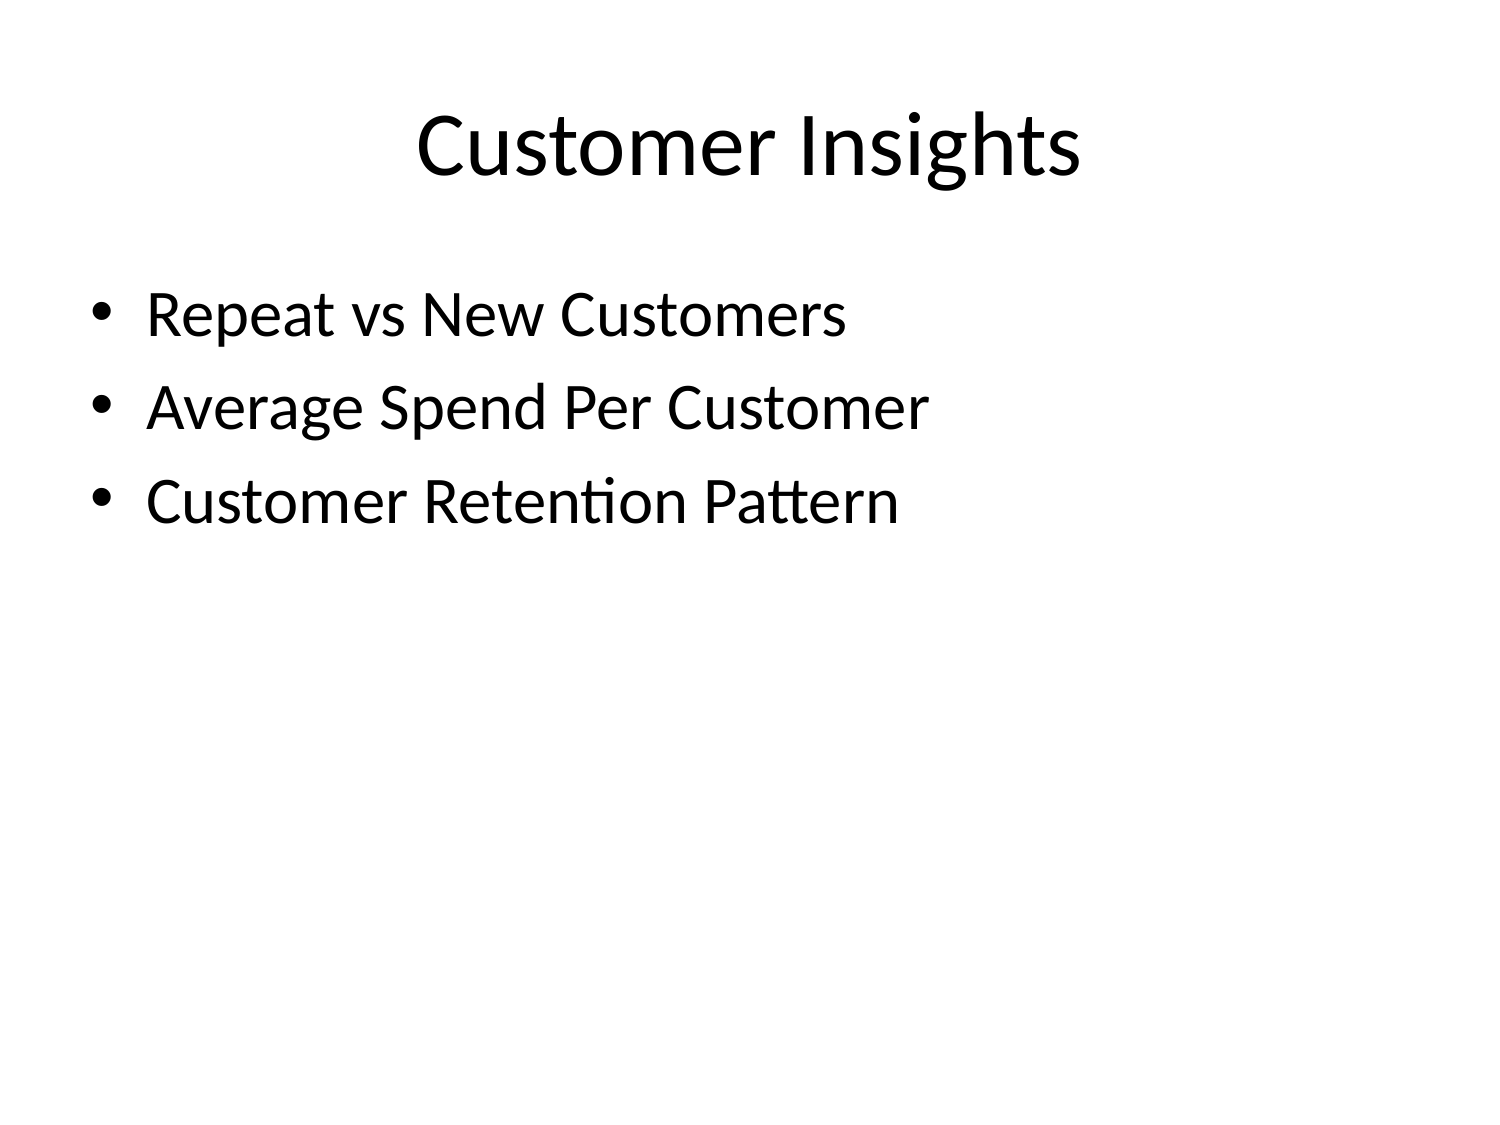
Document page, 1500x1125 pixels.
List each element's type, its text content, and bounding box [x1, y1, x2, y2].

list Repeat vs New Customers Average Spend Per Customer Customer Retention Pattern [75, 262, 1425, 1005]
title Customer Insights [75, 45, 1425, 233]
